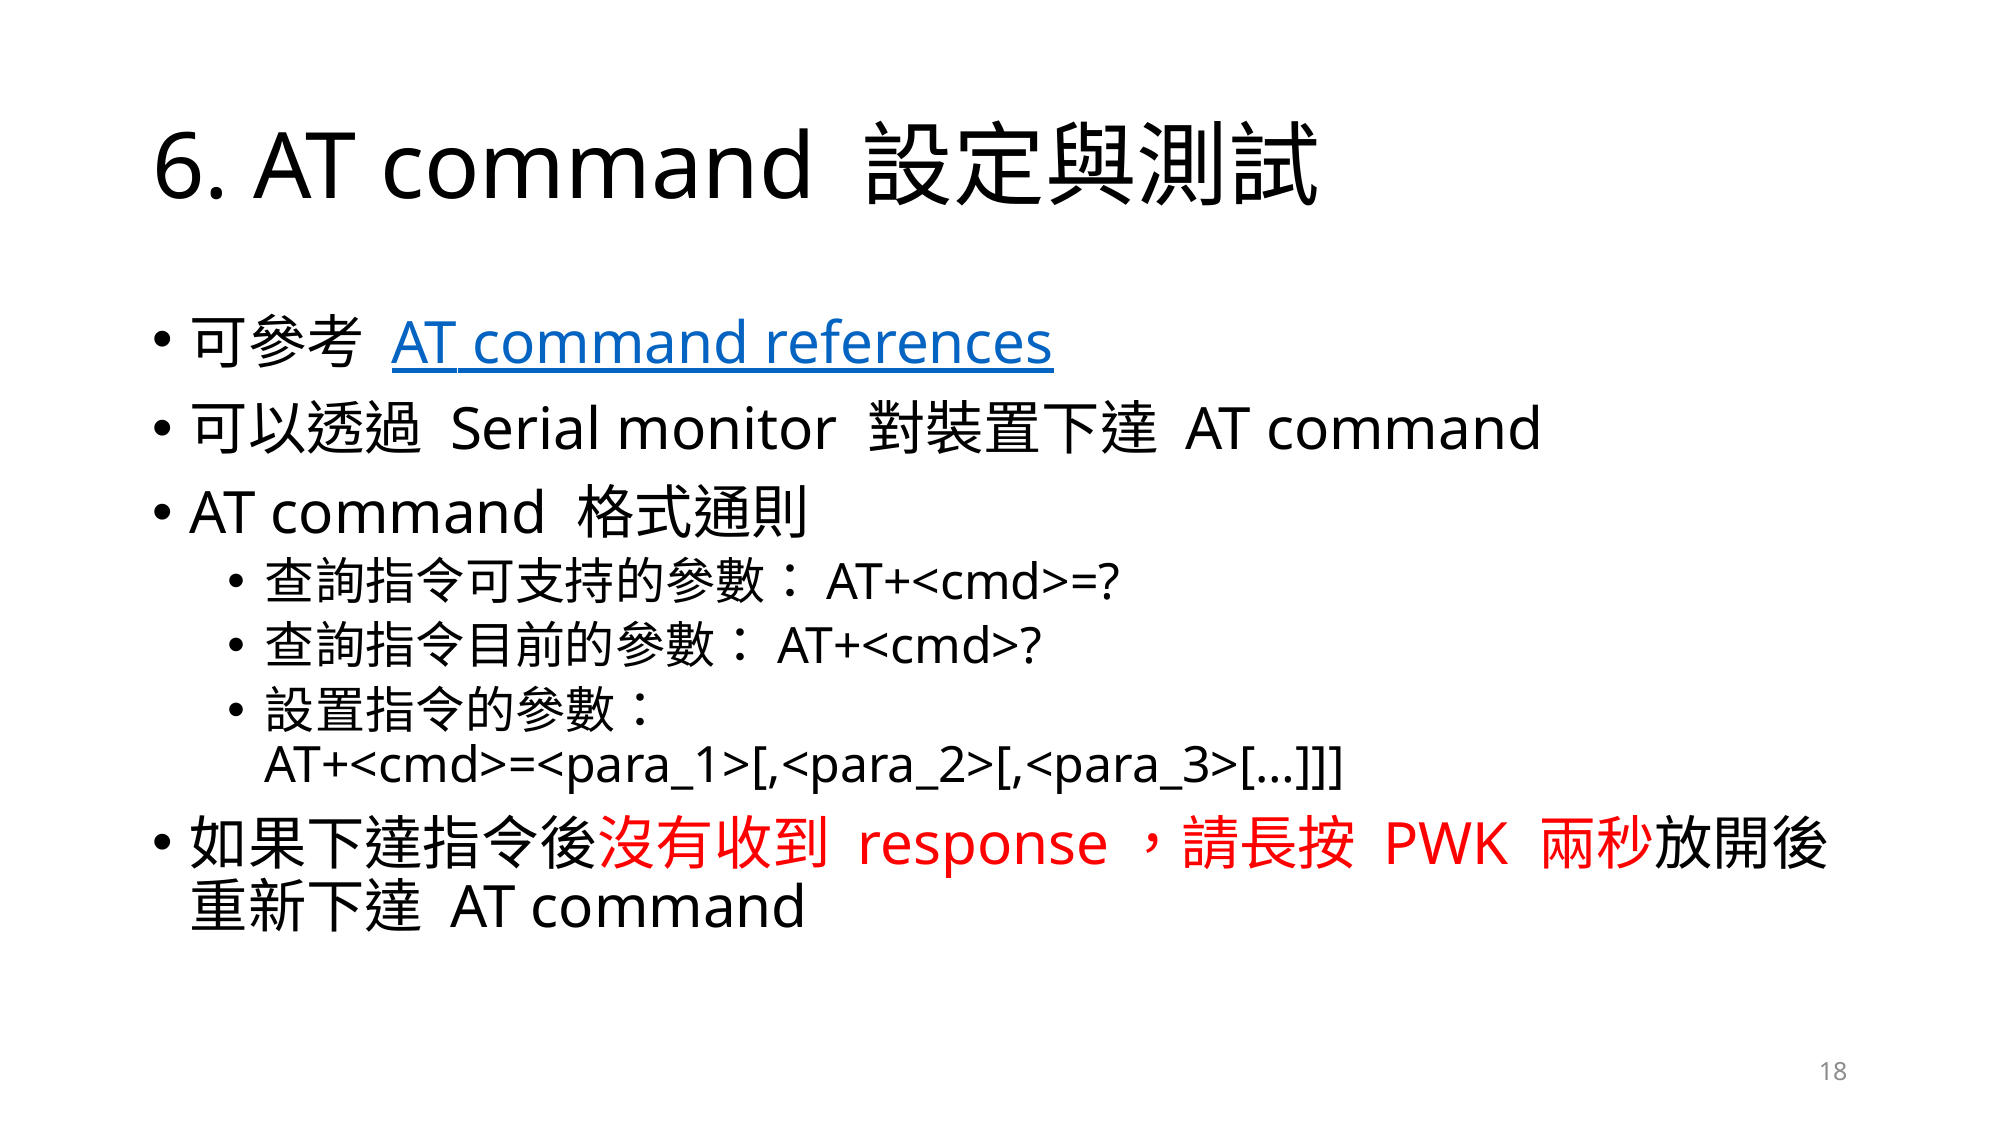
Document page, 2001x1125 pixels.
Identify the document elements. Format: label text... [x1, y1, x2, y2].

list 可參考 AT command references 可以透過 Serial monitor 對裝置下達 AT command AT command 格式通則 查詢指令可支持的參數：AT+<cmd>=? 查詢指令目前的參數：AT+<cmd>? 設置指令的參數： AT+<cmd>=<para_1>[,<para_2>[,<para_3>[…]]] 如果下達指令後沒有收到 response，請長按 PWK 兩秒放開後 重新下達 AT command [137, 299, 1863, 1014]
title 6. AT command 設定與測試 [137, 59, 1863, 278]
slide_number 18 [1412, 1042, 1863, 1103]
